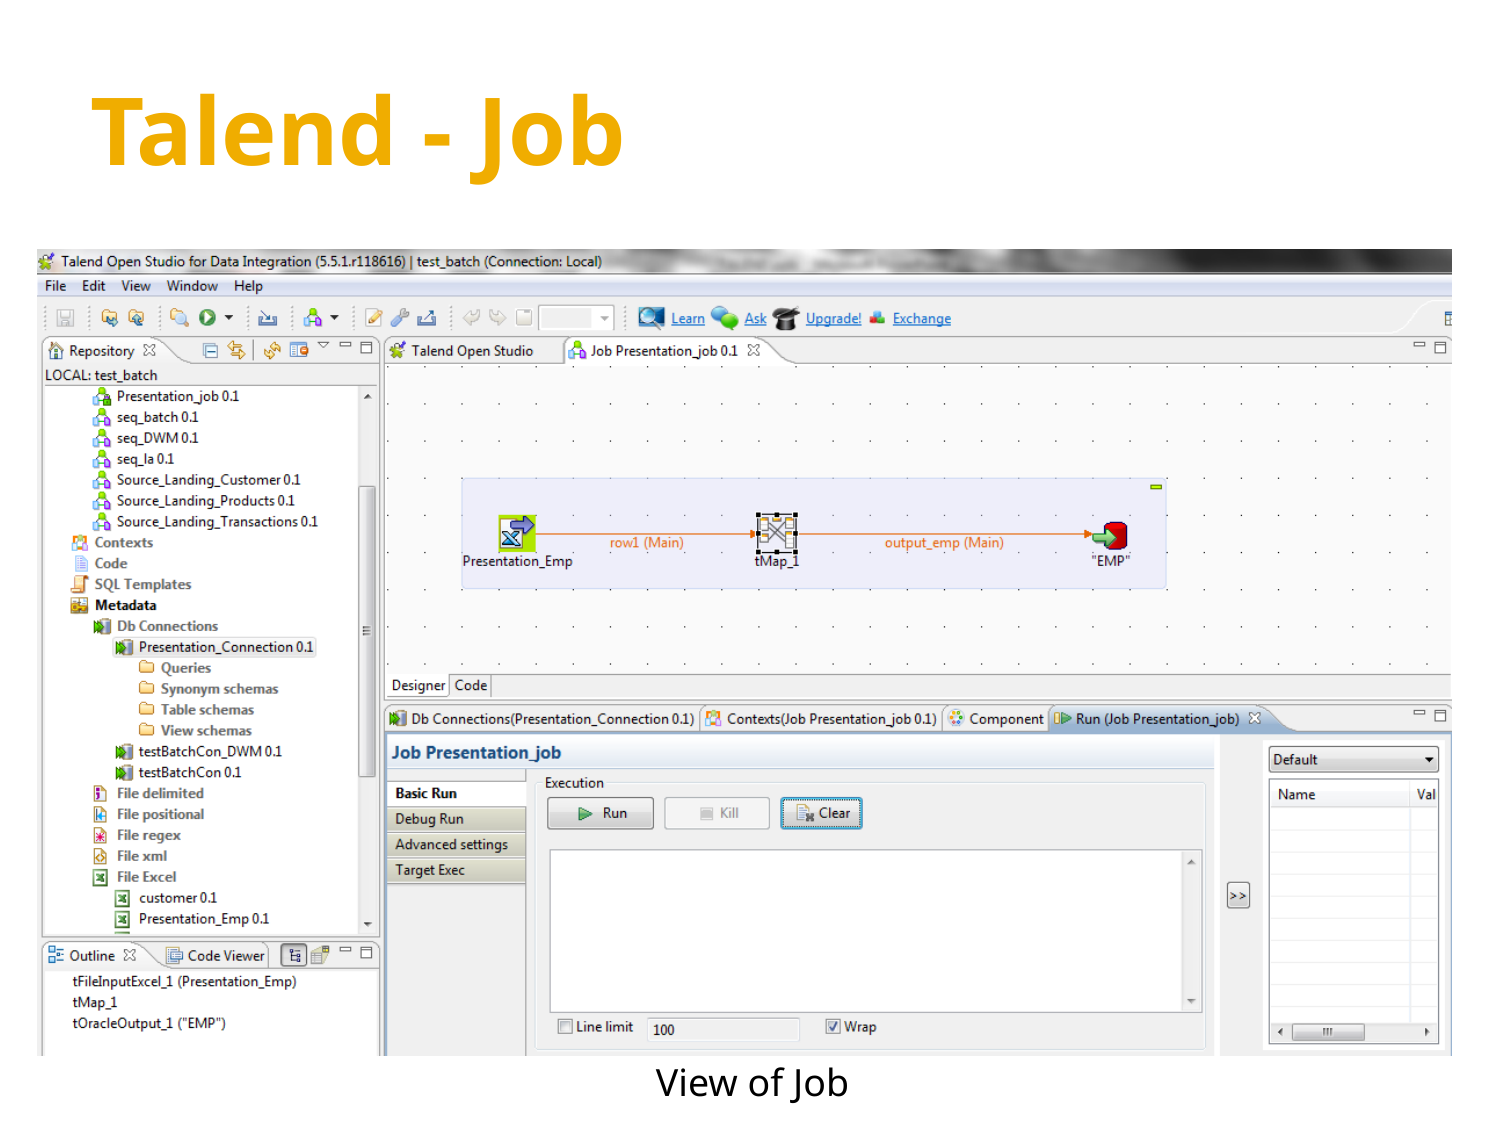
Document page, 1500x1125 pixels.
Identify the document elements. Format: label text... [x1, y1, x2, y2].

title Talend - Job [75, 25, 1425, 231]
text_box View of Job [640, 1065, 864, 1112]
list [37, 249, 1452, 1056]
